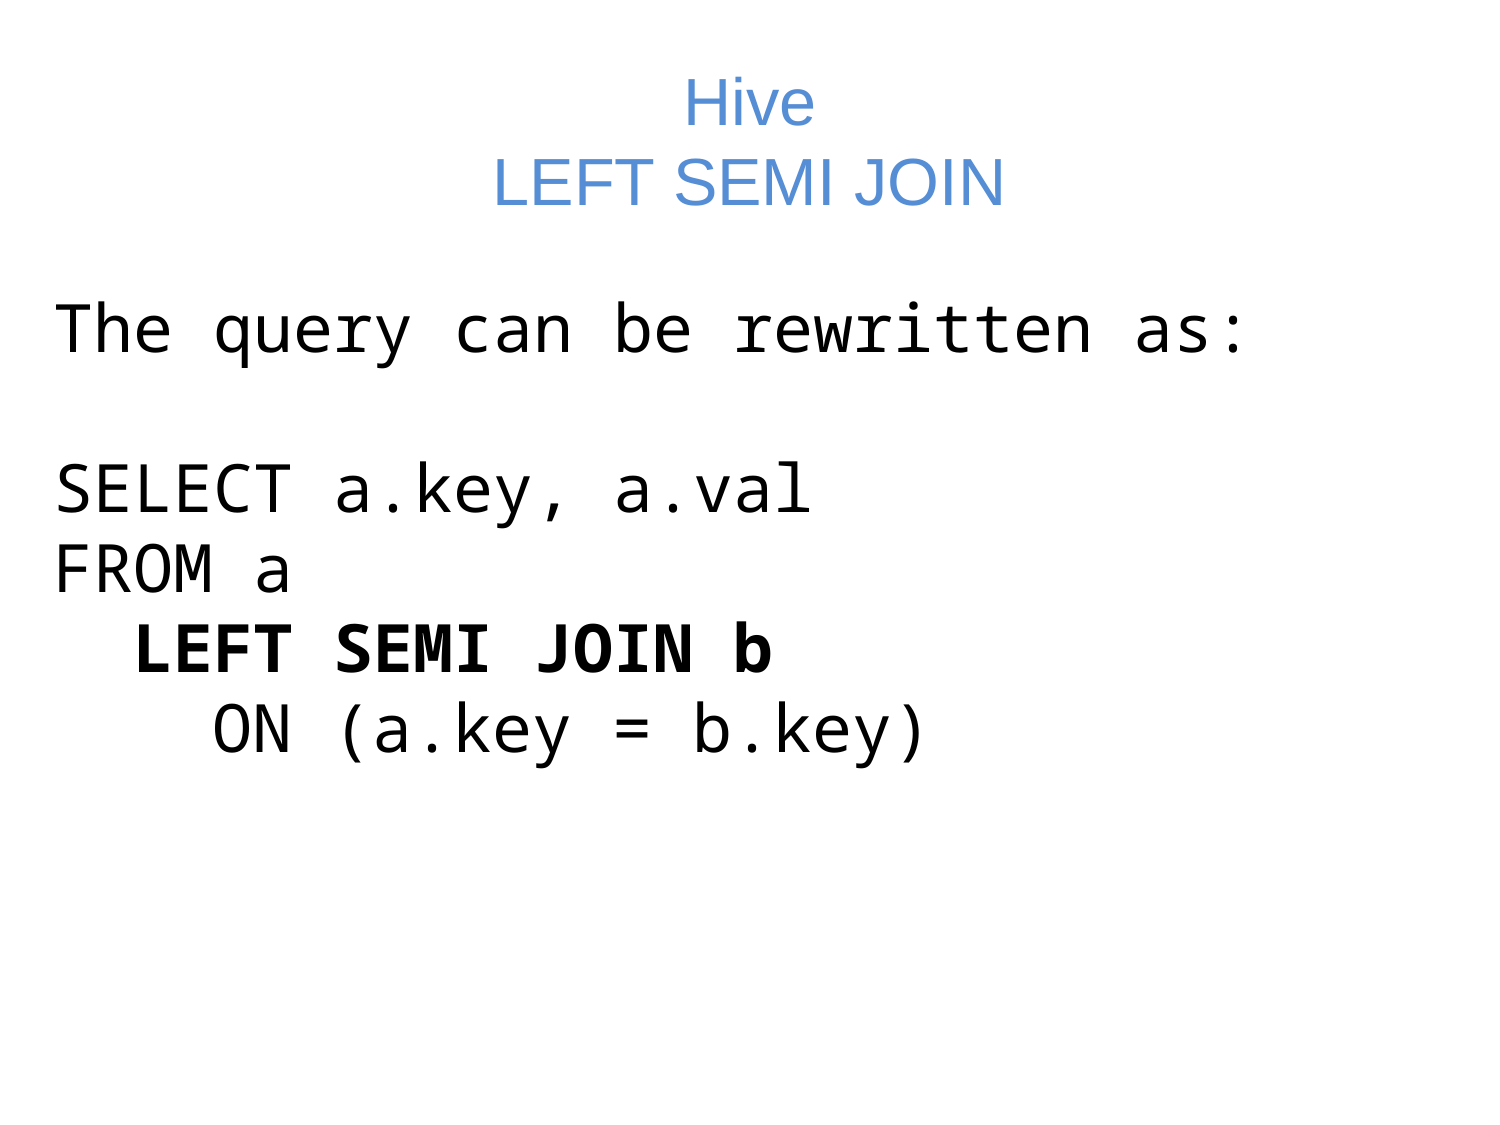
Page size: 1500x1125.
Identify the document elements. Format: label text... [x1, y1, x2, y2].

text_box The query can be rewritten as: SELECT a.key, a.val FROM a LEFT SEMI JOIN b ON (a.key = b.key) [38, 278, 1500, 853]
title Hive LEFT SEMI JOIN [75, 45, 1425, 233]
